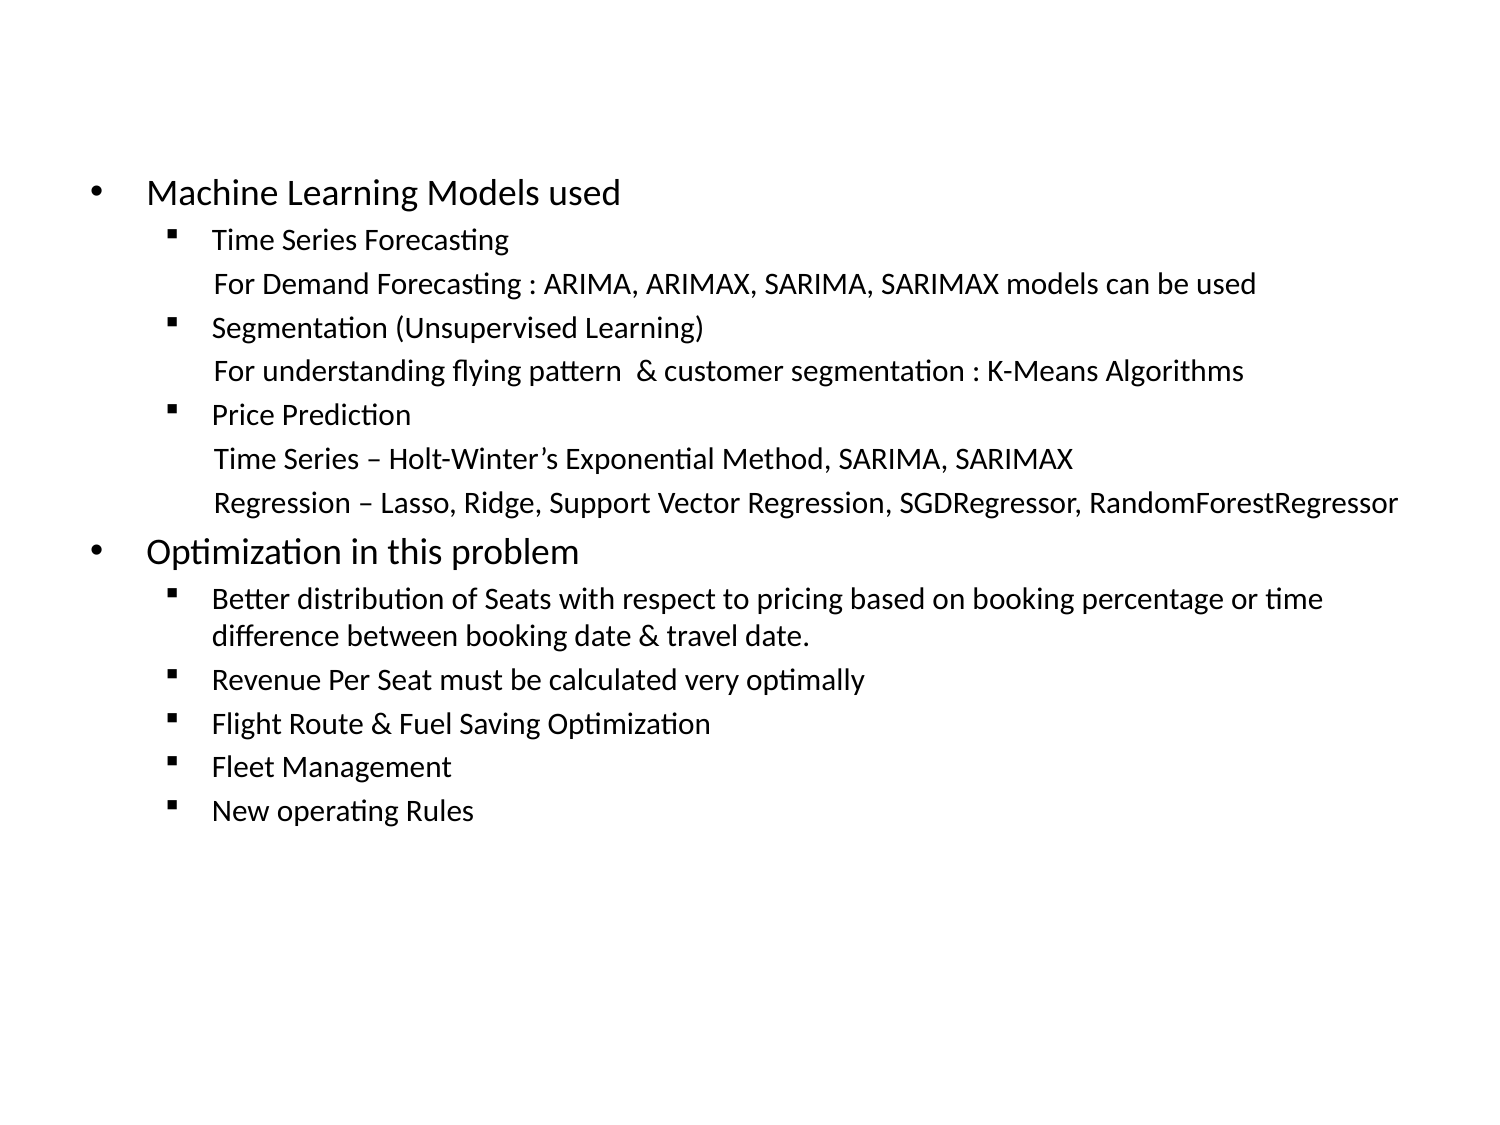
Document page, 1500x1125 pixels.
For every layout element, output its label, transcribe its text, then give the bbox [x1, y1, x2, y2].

list Machine Learning Models used Time Series Forecasting For Demand Forecasting : ARIMA, ARIMAX, SARIMA, SARIMAX models can be used Segmentation (Unsupervised Learning) For understanding flying pattern & customer segmentation : K-Means Algorithms Price Prediction Time Series – Holt-Winter’s Exponential Method, SARIMA, SARIMAX Regression – Lasso, Ridge, Support Vector Regression, SGDRegressor, RandomForestRegressor Optimization in this problem Better distribution of Seats with respect to pricing based on booking percentage or time difference between booking date & travel date. Revenue Per Seat must be calculated very optimally Flight Route & Fuel Saving Optimization Fleet Management New operating Rules [75, 160, 1425, 1005]
